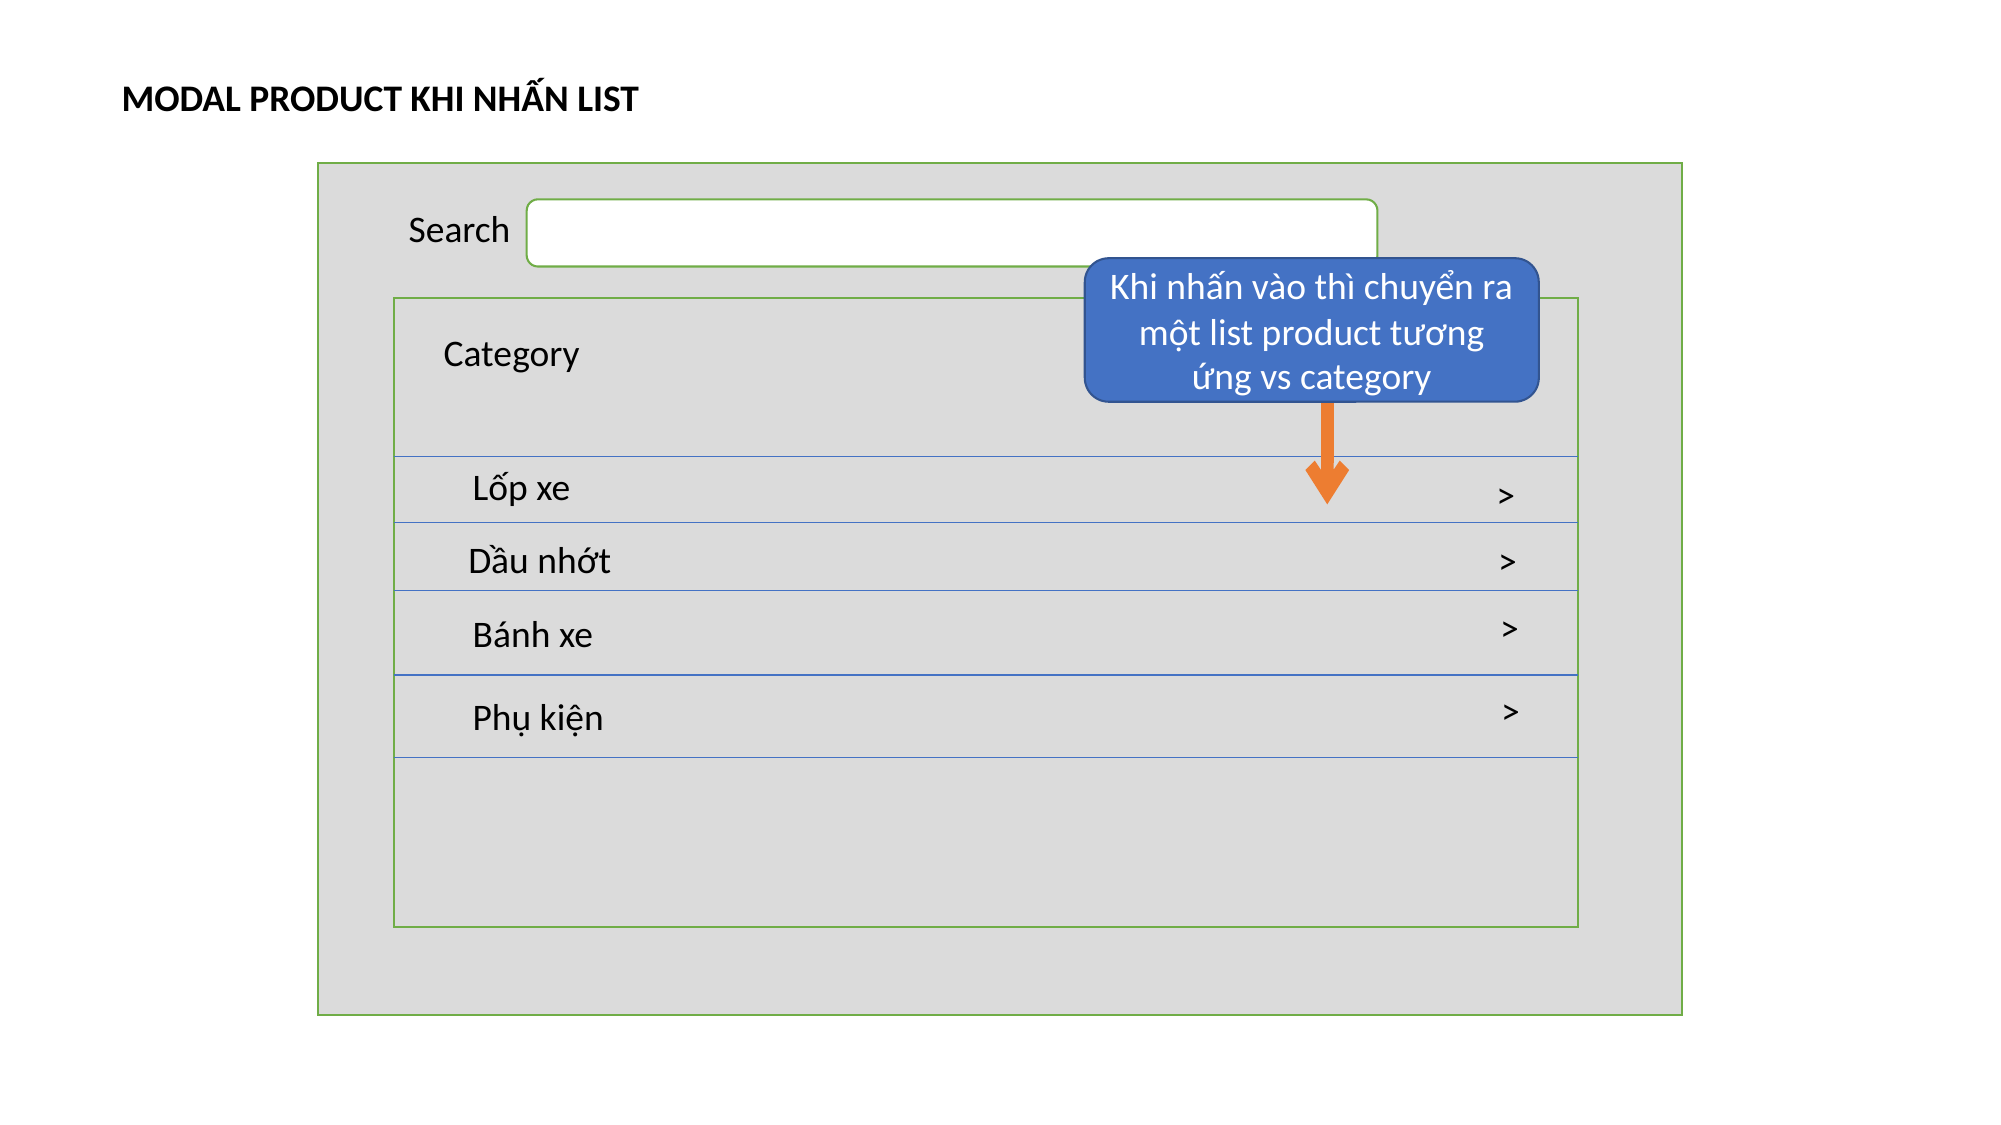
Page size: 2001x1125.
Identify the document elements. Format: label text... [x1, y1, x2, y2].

text_box > [1481, 463, 1542, 522]
text_box Lốp xe [457, 457, 654, 516]
text_box [317, 162, 1683, 1016]
text_box [393, 758, 1579, 928]
text_box [393, 457, 1579, 522]
text_box Bánh xe [457, 602, 654, 662]
text_box Phụ kiện [457, 685, 654, 746]
text_box > [1483, 529, 1539, 590]
text_box > [1485, 596, 1547, 657]
text_box Category [428, 321, 625, 381]
text_box [393, 297, 1321, 456]
text_box [393, 676, 1579, 757]
text_box [393, 591, 1579, 674]
text_box Khi nhấn vào thì chuyển ra một list product tương ứng vs category [1083, 257, 1540, 403]
text_box Search [393, 197, 590, 258]
text_box MODAL PRODUCT KHI NHẤN LIST [106, 66, 877, 127]
text_box [1334, 297, 1579, 456]
text_box [393, 523, 1579, 590]
text_box > [1486, 679, 1547, 740]
text_box [525, 198, 1379, 268]
text_box Dầu nhớt [453, 528, 650, 589]
